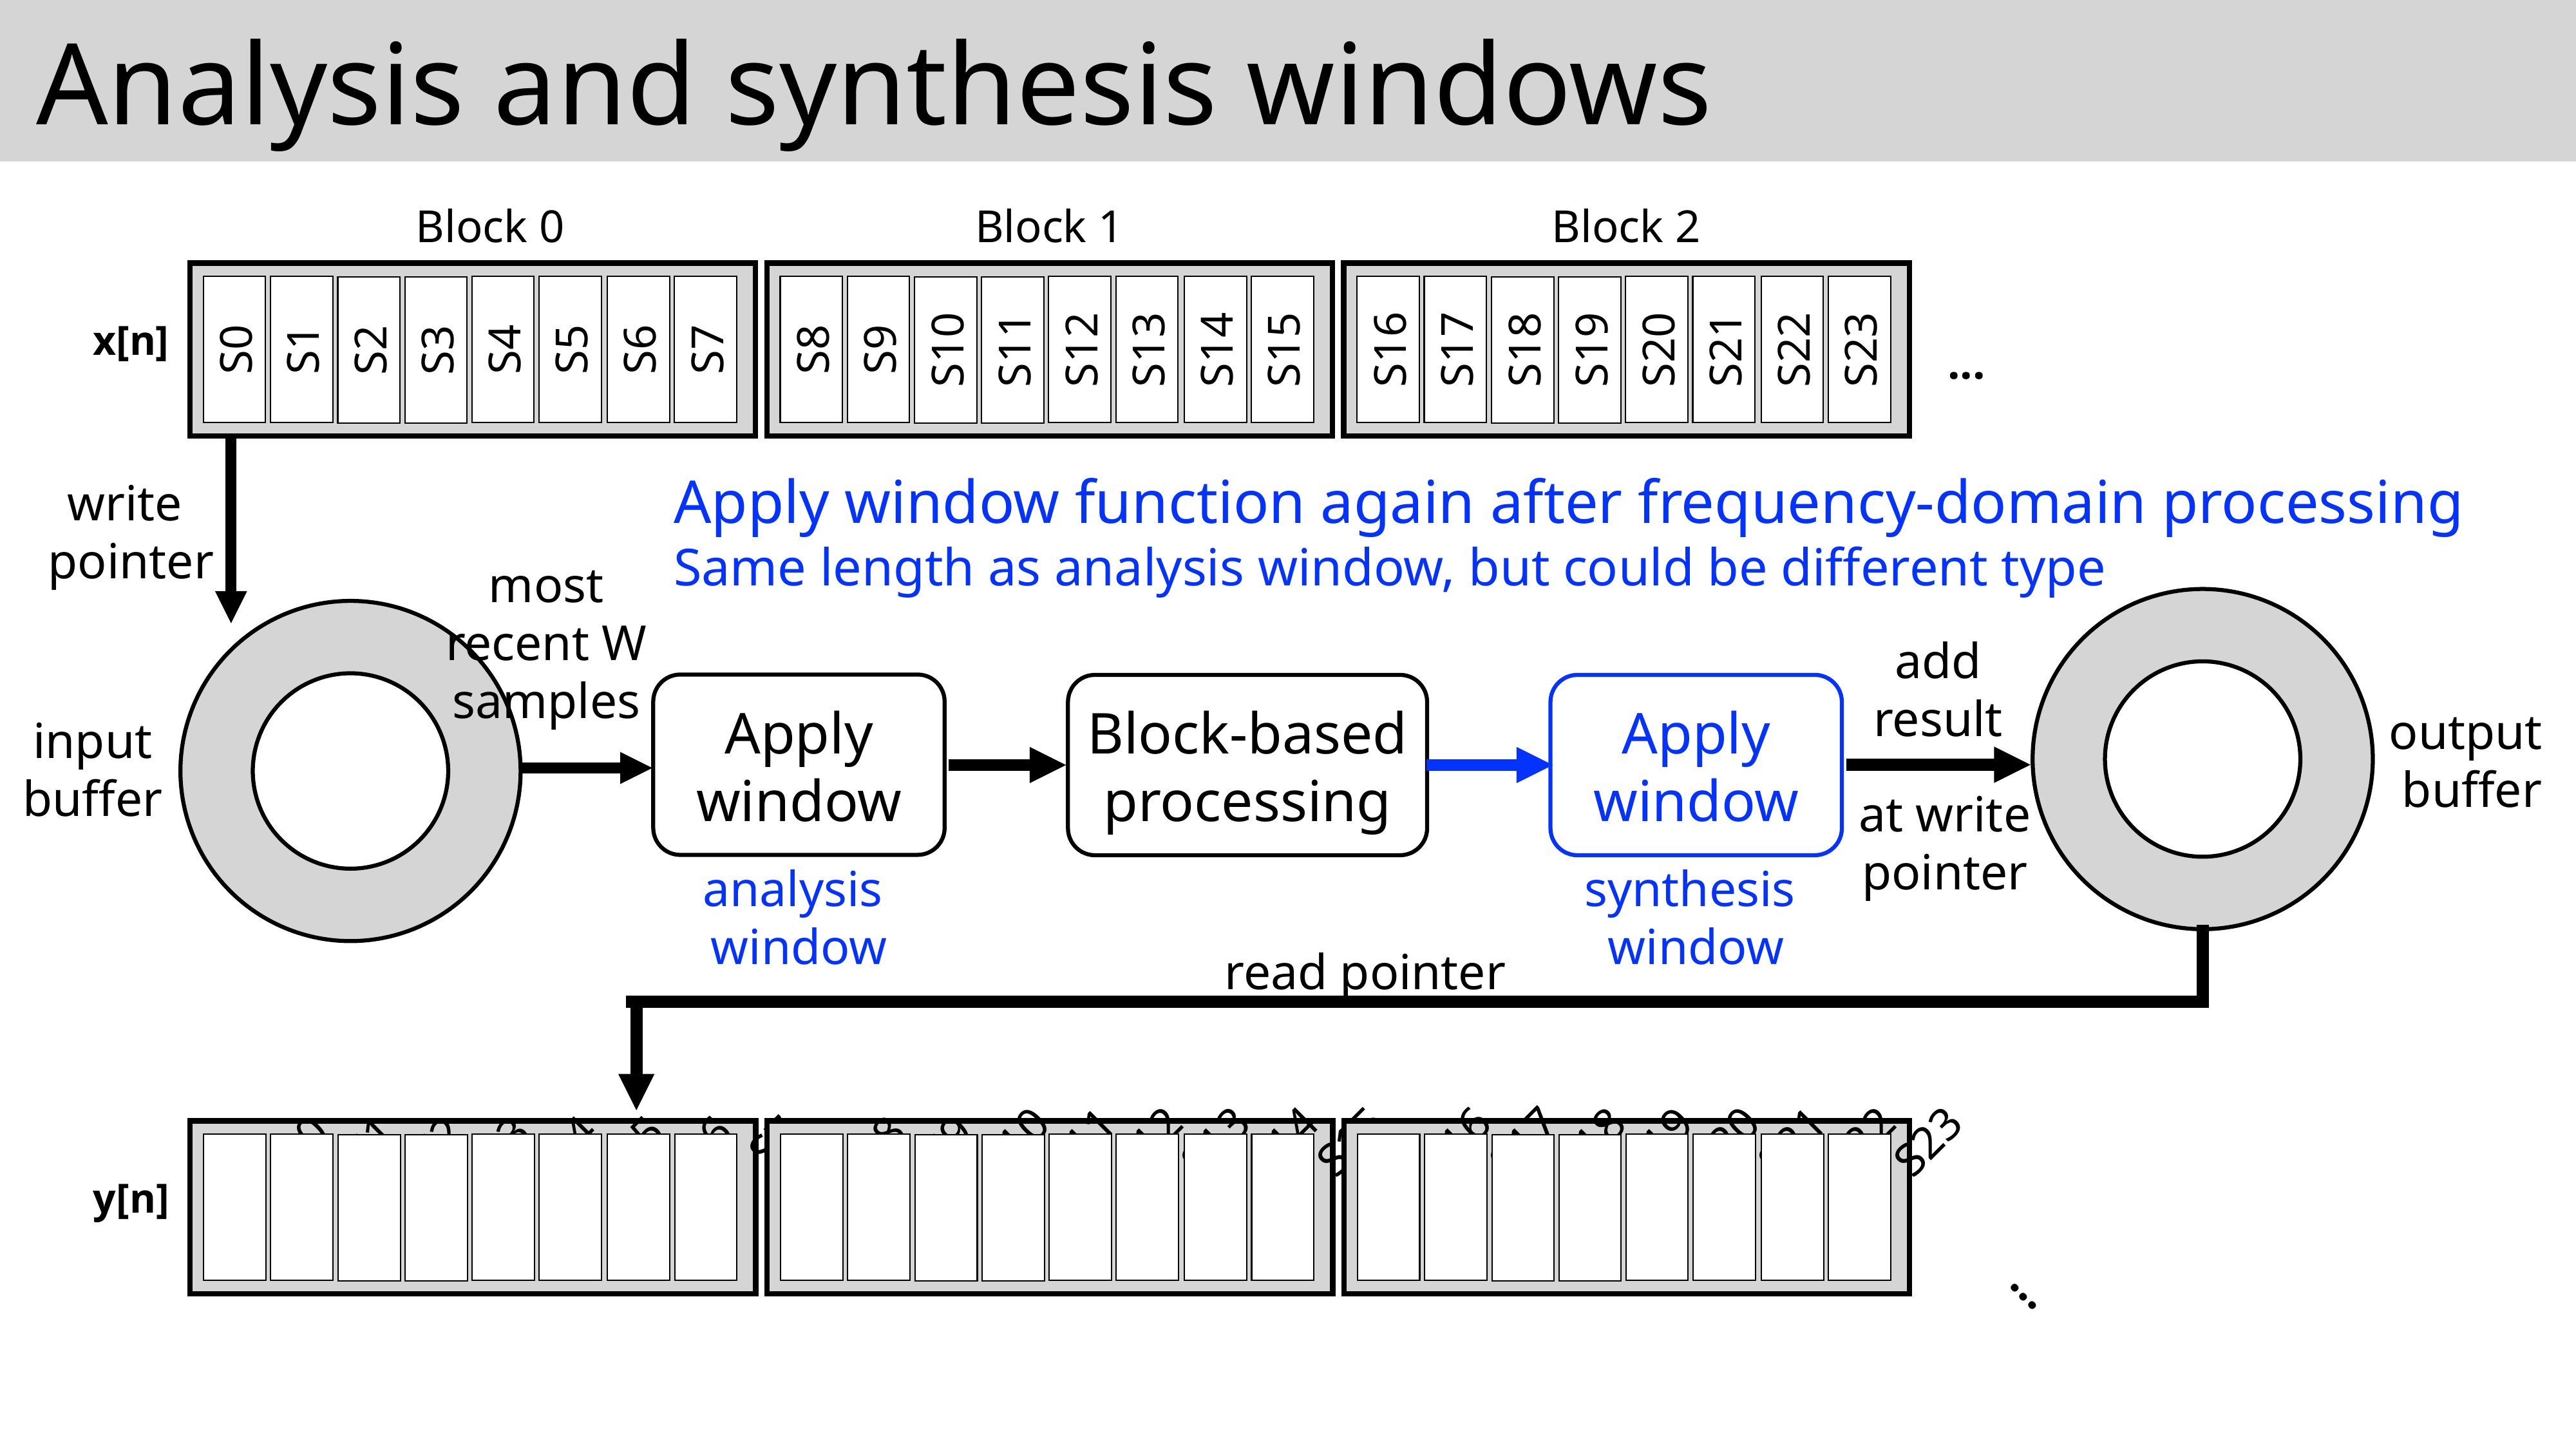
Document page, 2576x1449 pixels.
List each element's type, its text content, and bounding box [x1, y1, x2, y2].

text_box add result [1868, 625, 2009, 752]
text_box [949, 761, 1066, 770]
text_box output buffer [2383, 696, 2561, 822]
text_box y[n] [88, 1167, 175, 1227]
text_box [1426, 761, 1550, 770]
text_box analysis window [697, 853, 901, 980]
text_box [189, 193, 1991, 437]
text_box synthesis window [1579, 853, 1814, 980]
text_box Apply window function again after frequency-domain processing Same length as analysis window, but could be different type [668, 459, 2472, 601]
text_box most recent W samples [440, 549, 652, 734]
text_box [1846, 761, 2031, 769]
text_box [653, 674, 945, 855]
text_box [522, 764, 652, 772]
text_box read pointer [1219, 936, 1511, 1005]
text_box [1068, 674, 1428, 856]
text_box [1550, 674, 1842, 856]
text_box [2032, 589, 2373, 930]
title Analysis and synthesis windows [30, 0, 2546, 162]
text_box input buffer [17, 705, 168, 831]
text_box write pointer [43, 466, 220, 594]
text_box x[n] [87, 309, 175, 369]
text_box at write pointer [1853, 778, 2032, 905]
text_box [190, 1073, 2101, 1354]
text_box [180, 600, 521, 942]
